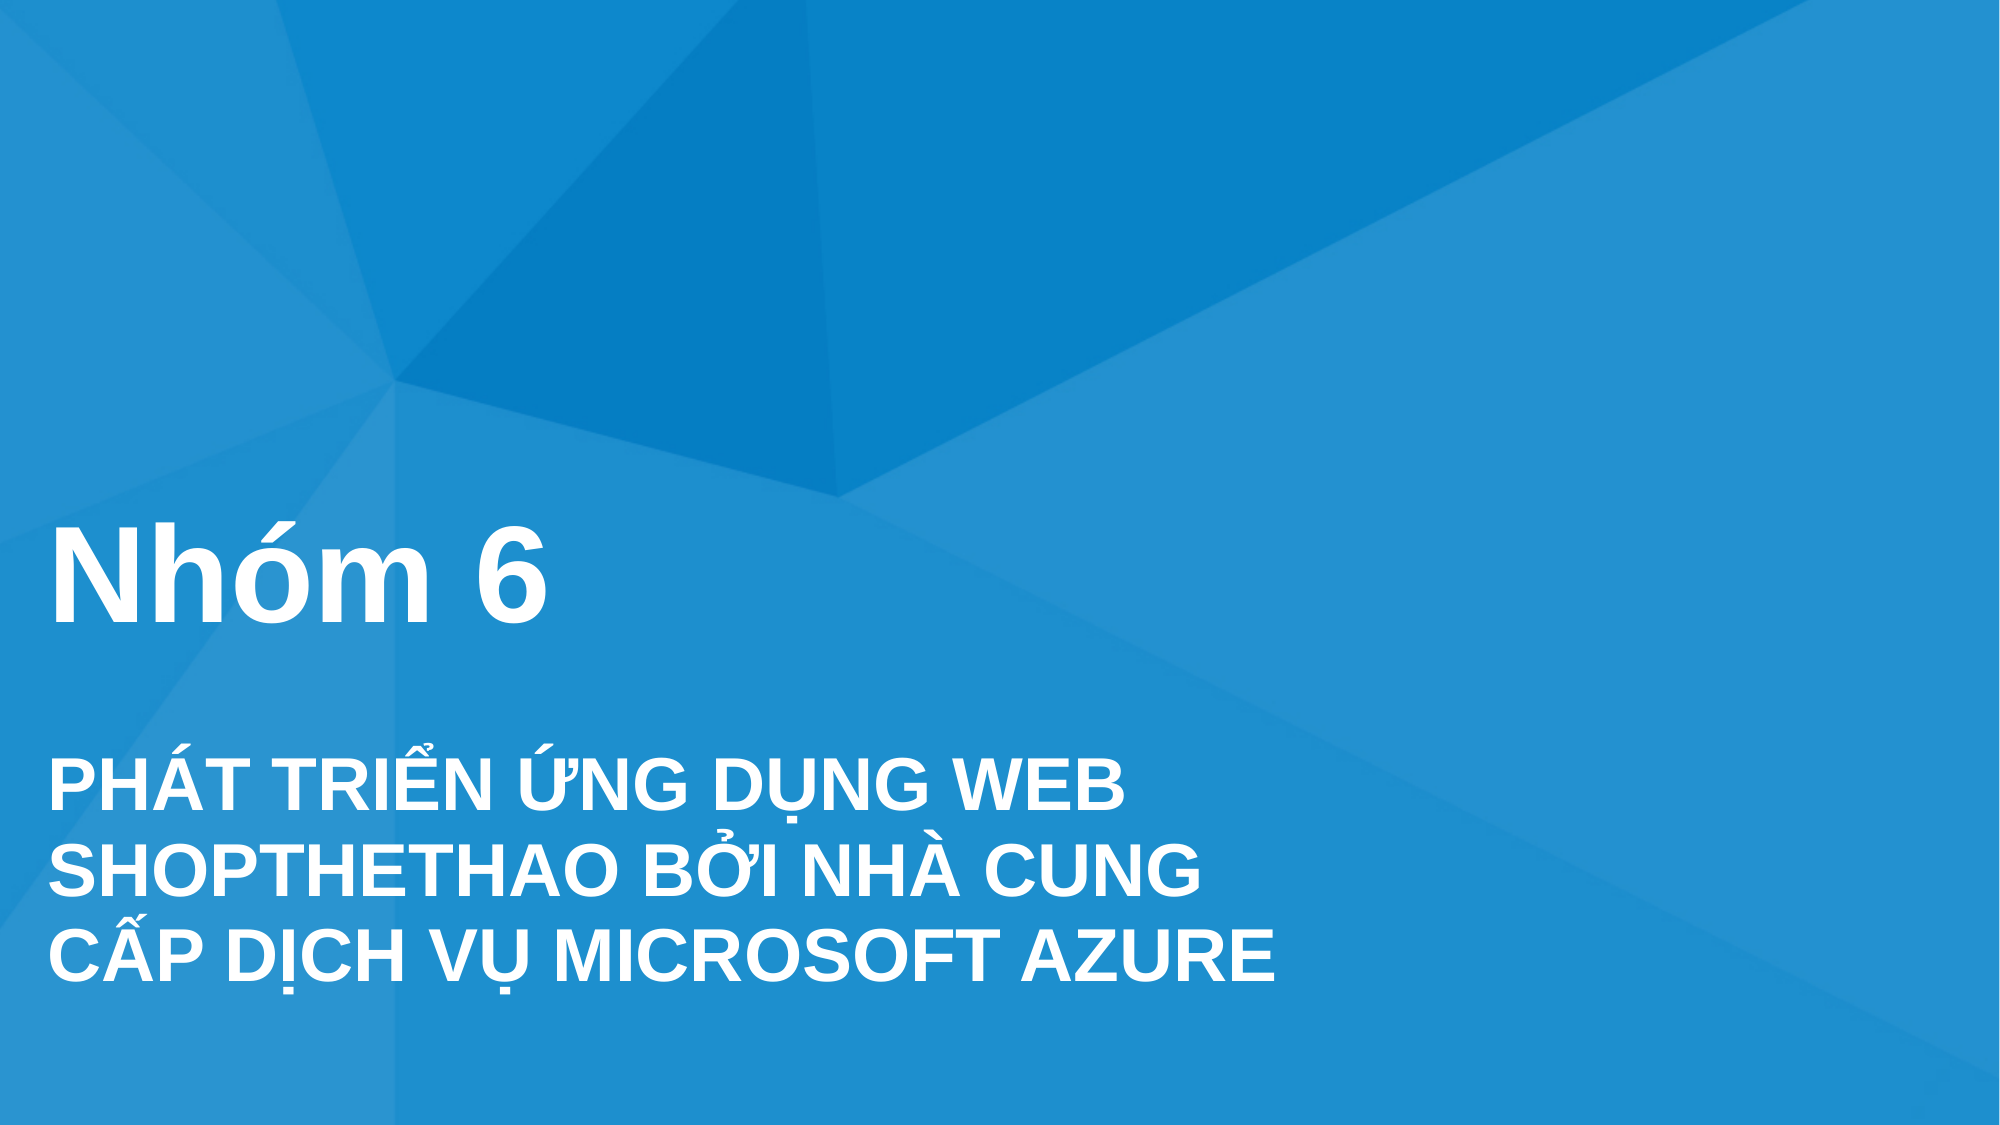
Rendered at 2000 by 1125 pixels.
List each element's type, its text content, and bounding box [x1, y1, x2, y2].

picture [0, 0, 2000, 1125]
text_box Nhóm 6 PHÁT TRIỂN ỨNG DỤNG WEB SHOPTHETHAO BỞI NHÀ CUNG CẤP DỊCH VỤ MICROSOFT AZURE [45, 562, 1300, 997]
